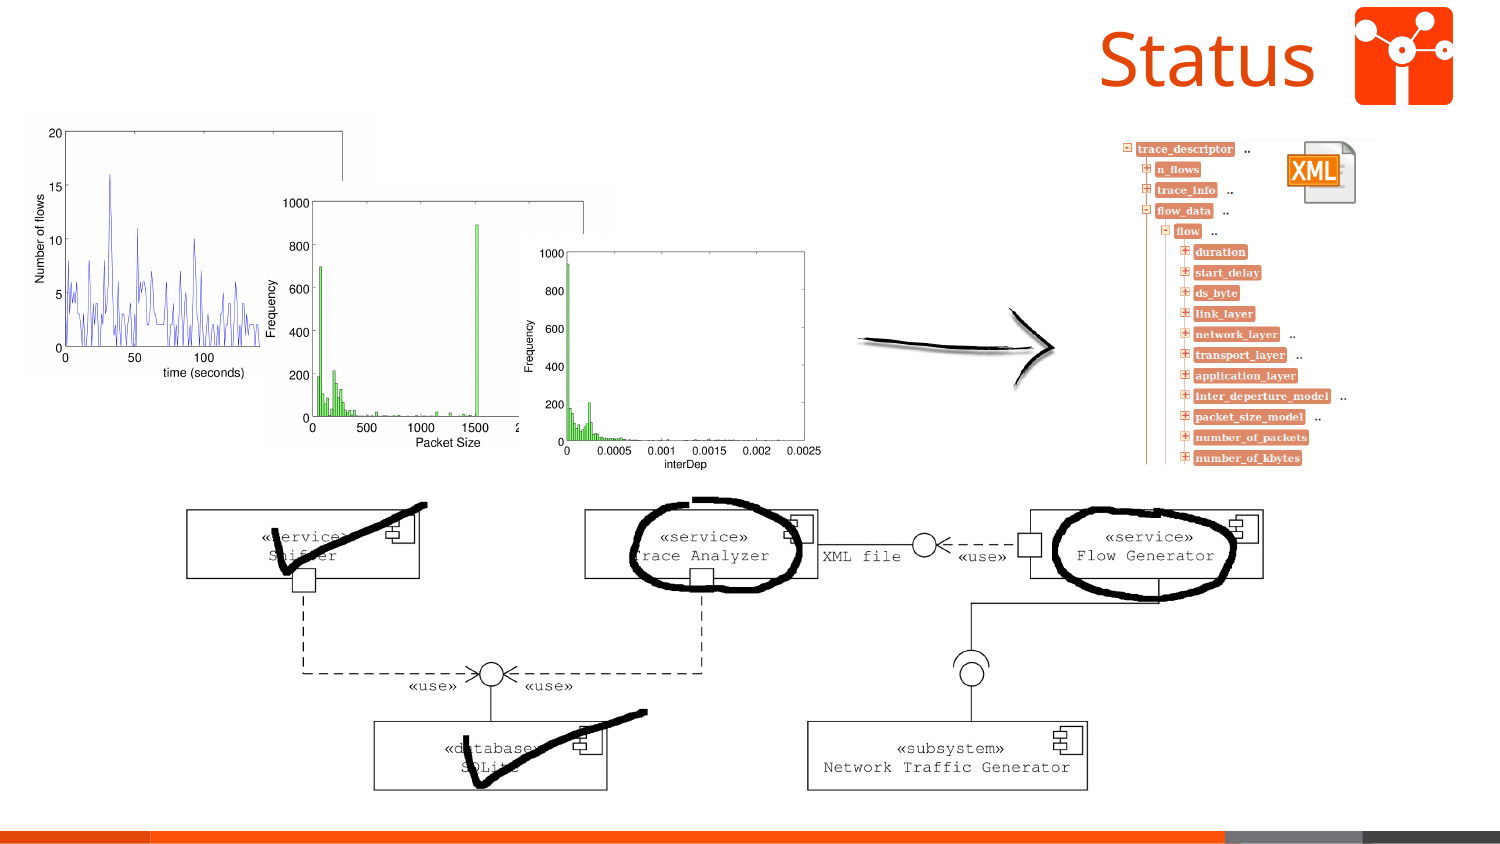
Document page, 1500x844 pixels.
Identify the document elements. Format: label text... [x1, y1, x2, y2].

picture [161, 485, 1287, 815]
picture [1355, 7, 1453, 105]
picture [1119, 140, 1378, 478]
title Status [47, 0, 1333, 112]
picture [19, 111, 1102, 470]
